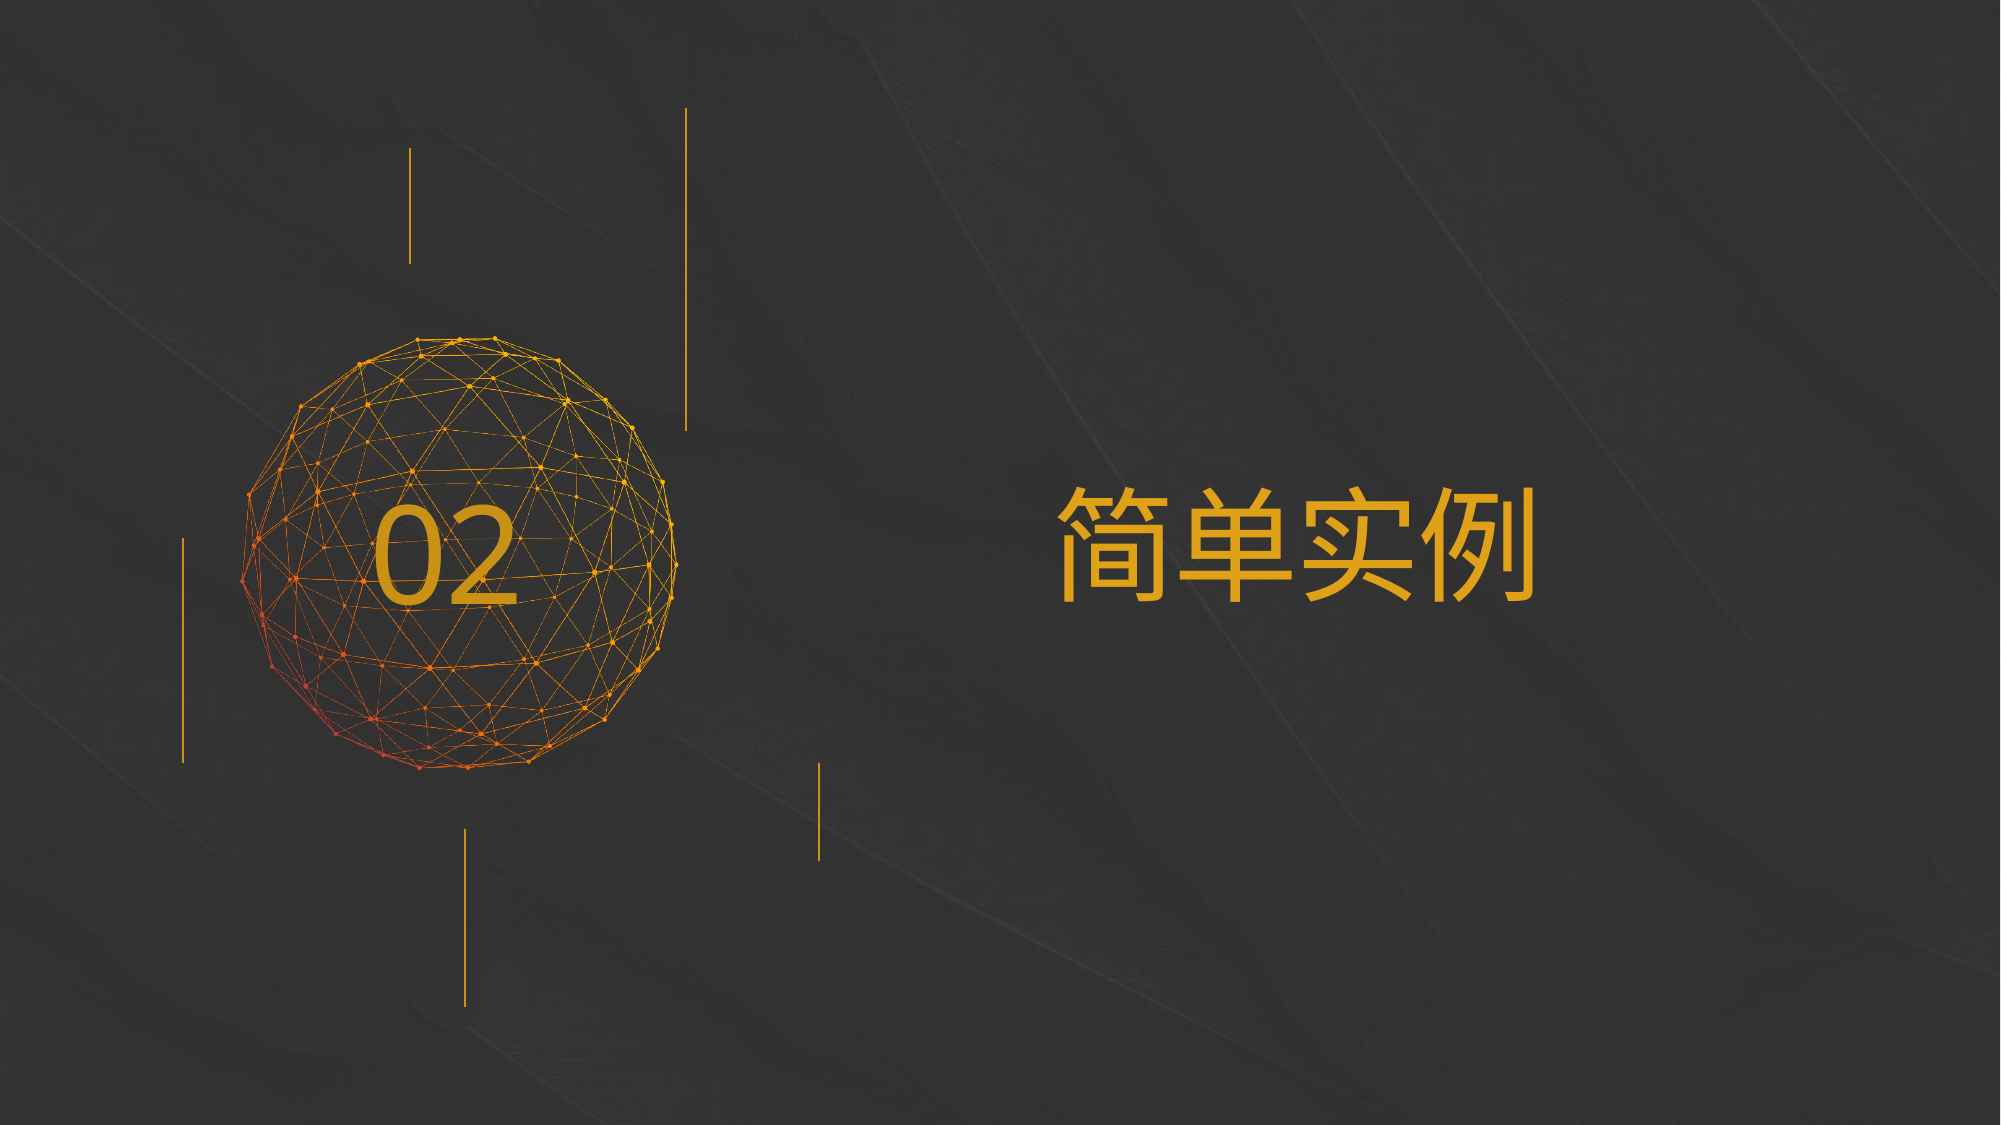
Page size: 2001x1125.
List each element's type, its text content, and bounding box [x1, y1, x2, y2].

text_box 简单实例 [687, 459, 1908, 625]
picture [0, 0, 2001, 1125]
